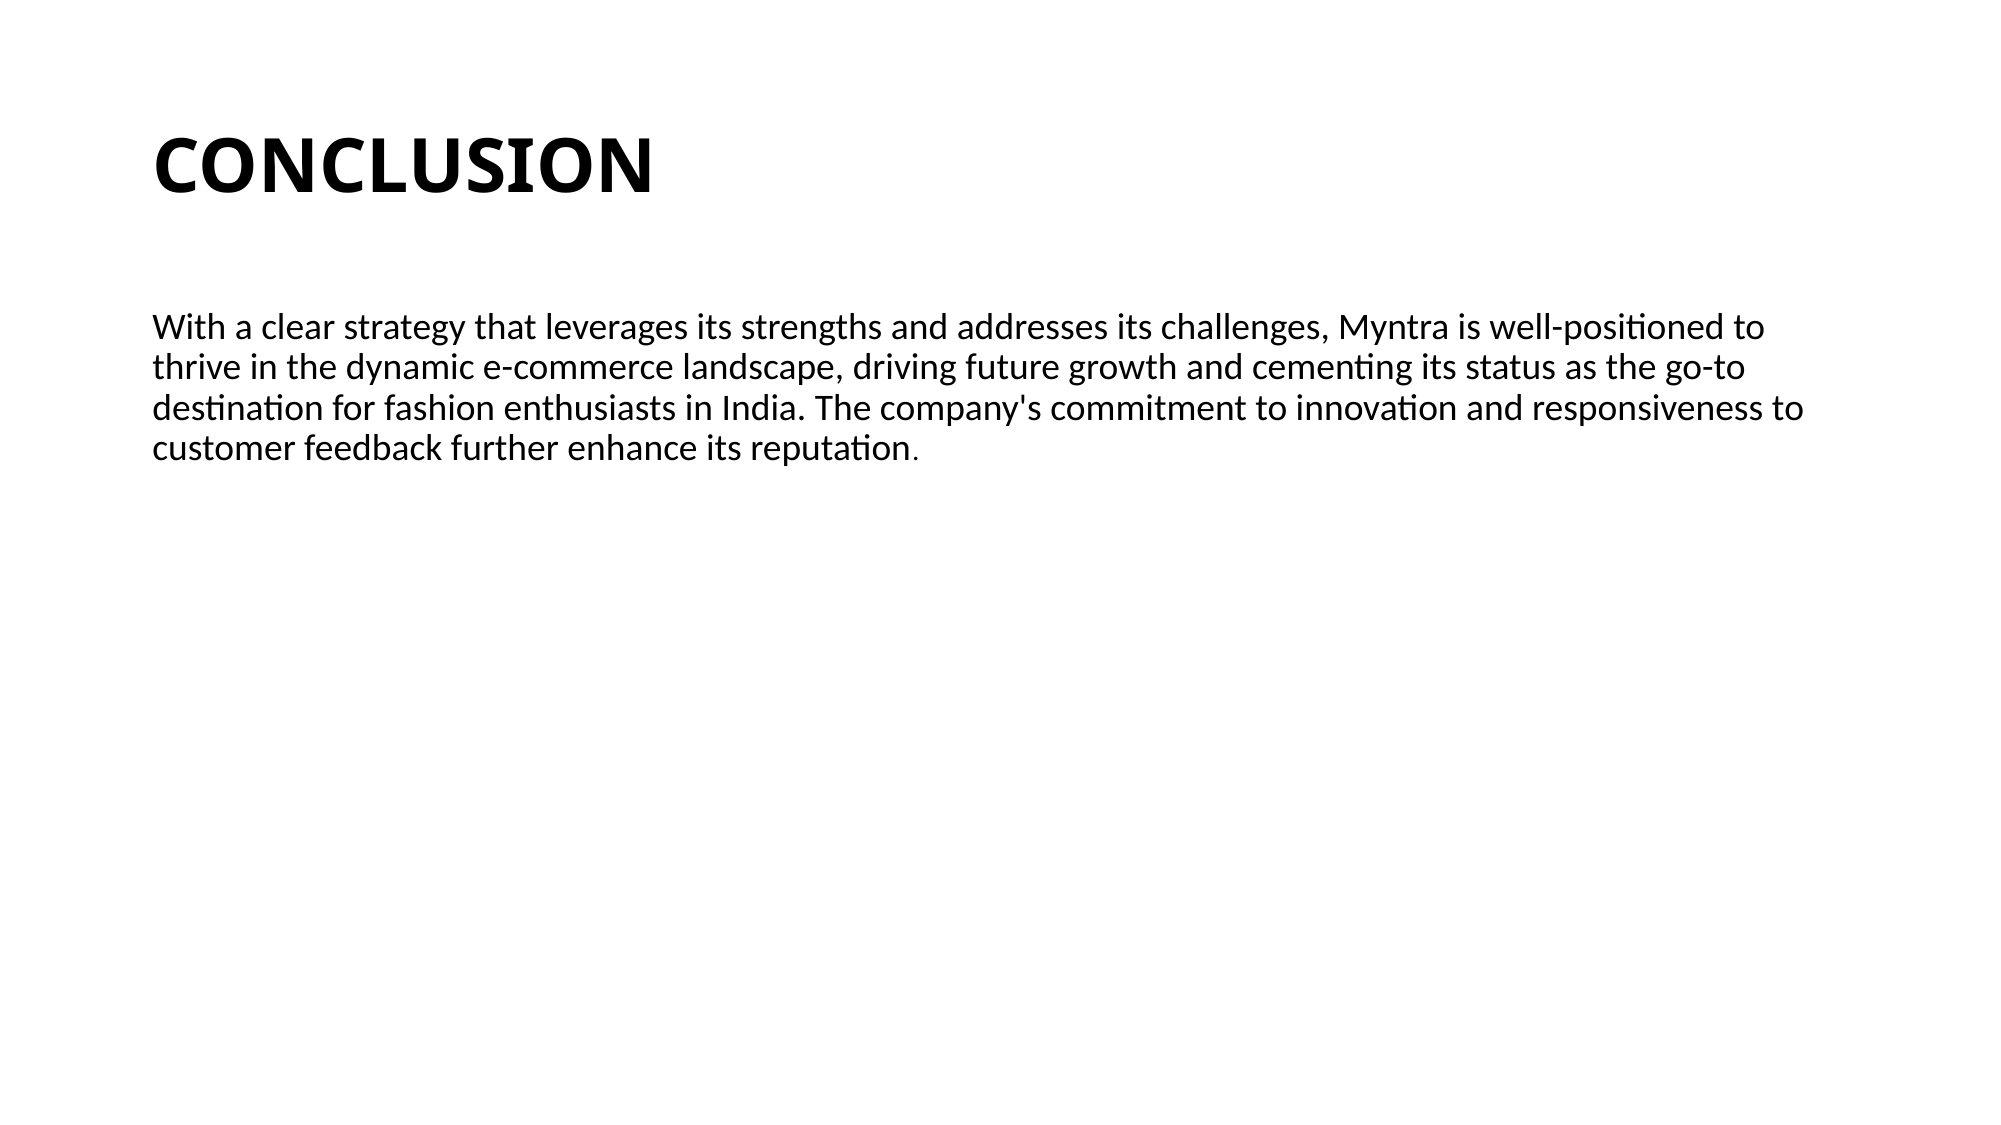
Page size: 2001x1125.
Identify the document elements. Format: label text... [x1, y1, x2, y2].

title CONCLUSION [137, 59, 1863, 278]
list With a clear strategy that leverages its strengths and addresses its challenges, Myntra is well-positioned to thrive in the dynamic e-commerce landscape, driving future growth and cementing its status as the go-to destination for fashion enthusiasts in India. The company's commitment to innovation and responsiveness to customer feedback further enhance its reputation. [137, 299, 1863, 1014]
